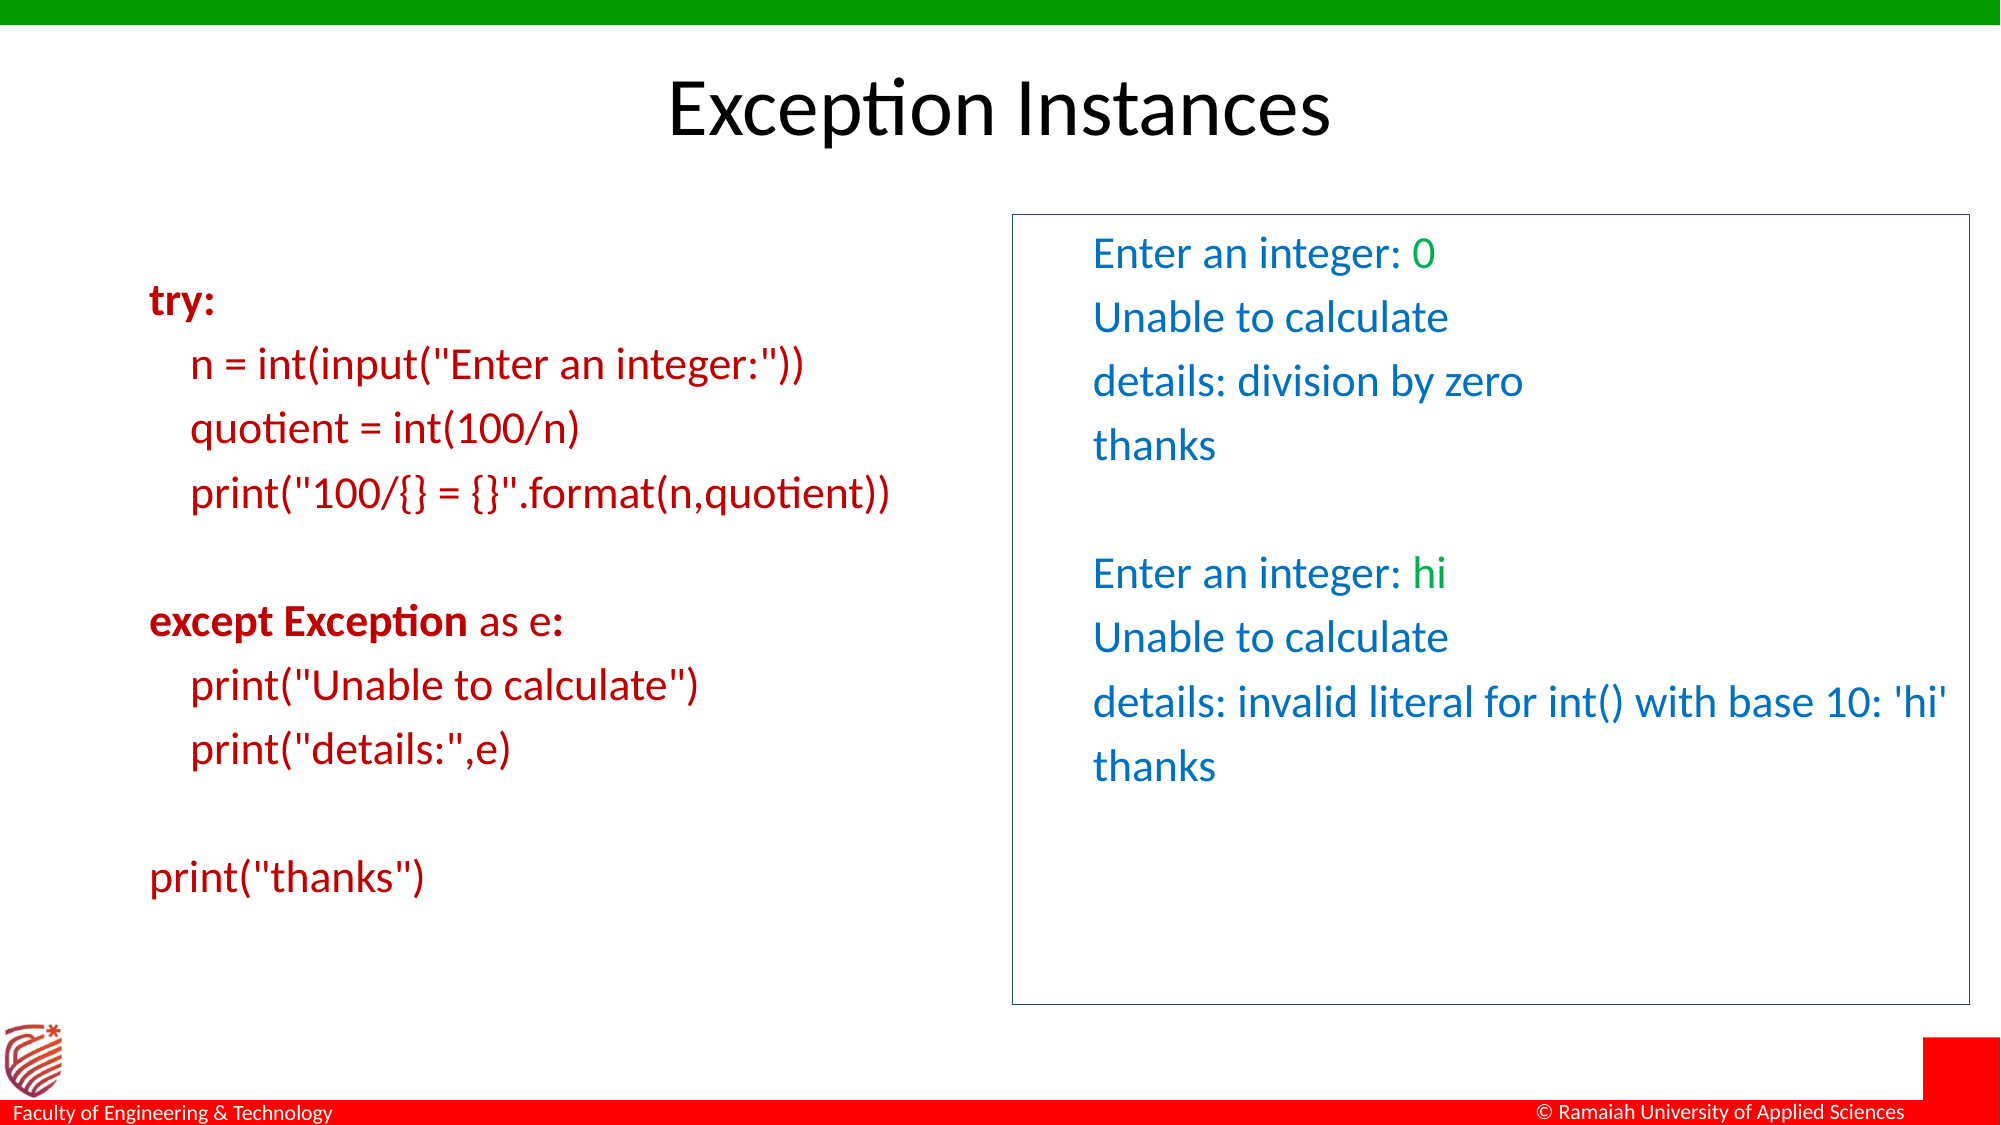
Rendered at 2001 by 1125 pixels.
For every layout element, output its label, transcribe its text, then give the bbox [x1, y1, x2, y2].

list Enter an integer: 0 Unable to calculate details: division by zero thanks Enter an integer: hi Unable to calculate details: invalid literal for int() with base 10: 'hi' thanks [1012, 214, 1970, 1005]
list try: n = int(input("Enter an integer:")) quotient = int(100/n) print("100/{} = {}".format(n,quotient)) except Exception as e: print("Unable to calculate") print("details:",e) print("thanks") [68, 262, 1012, 1005]
title Exception Instances [99, 45, 1900, 233]
picture [0, 1013, 69, 1100]
